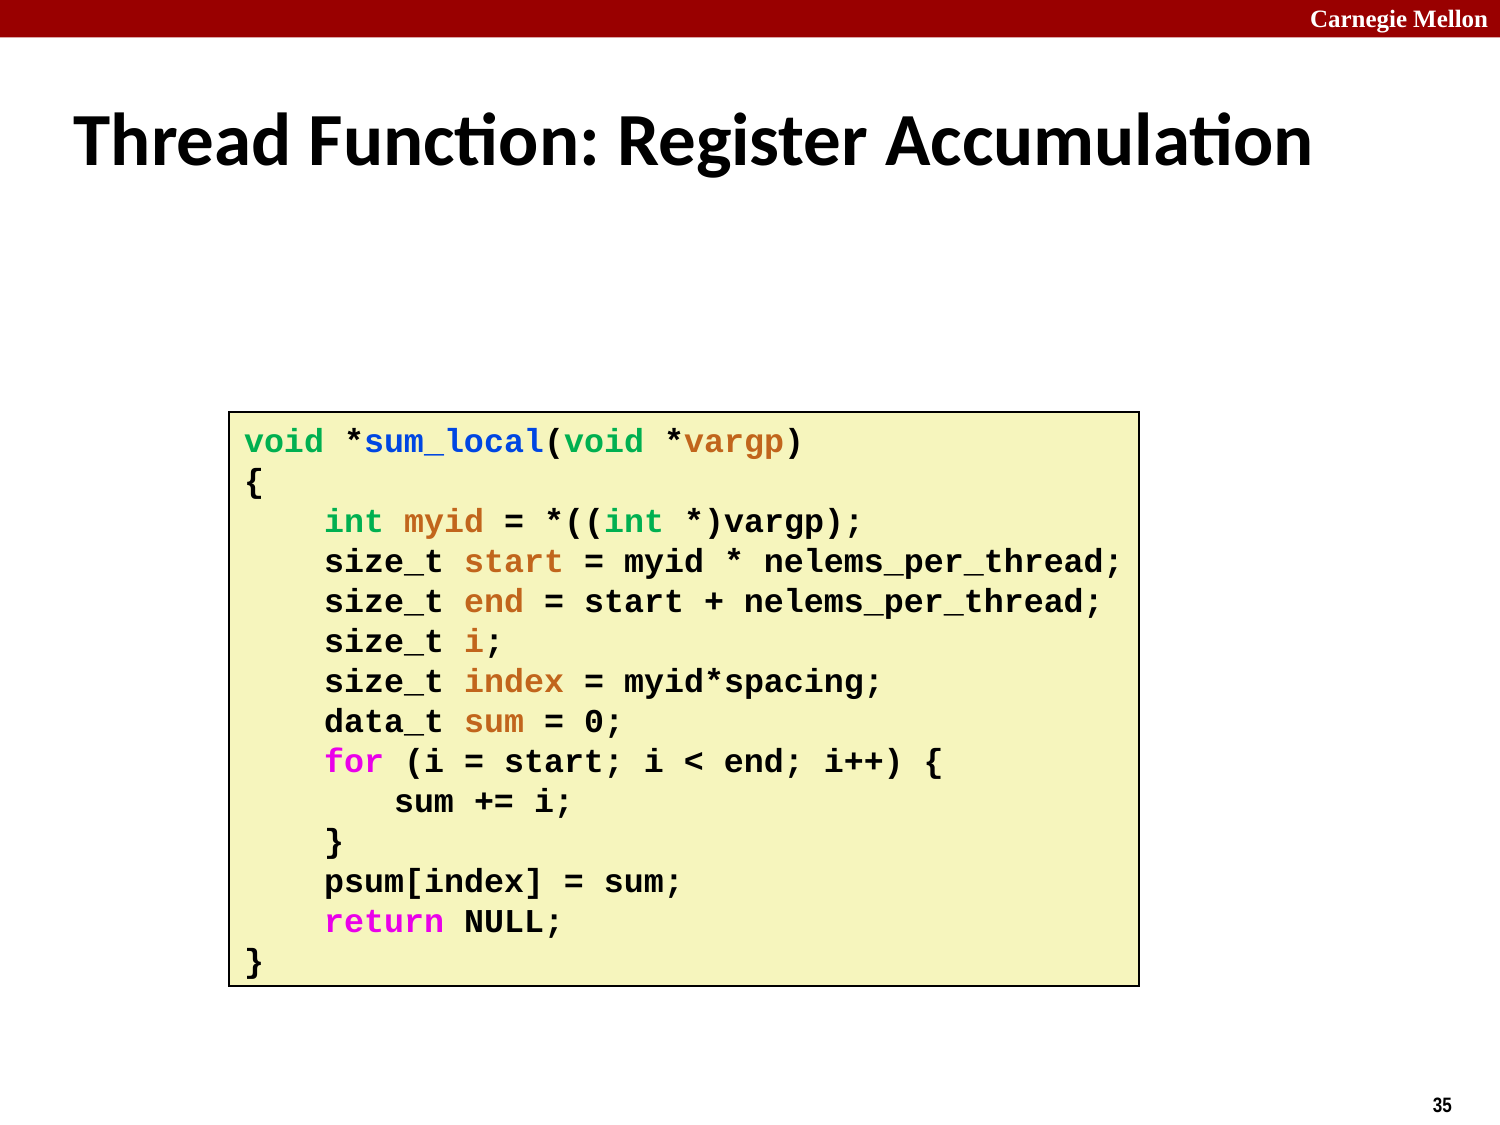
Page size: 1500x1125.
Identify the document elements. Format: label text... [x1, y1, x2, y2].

text_box void *sum_local(void *vargp) { int myid = *((int *)vargp); size_t start = myid * nelems_per_thread; size_t end = start + nelems_per_thread; size_t i; size_t index = myid*spacing; data_t sum = 0; for (i = start; i < end; i++) { sum += i; } psum[index] = sum; return NULL; } [229, 412, 1140, 986]
title Thread Function: Register Accumulation [58, 72, 1401, 199]
